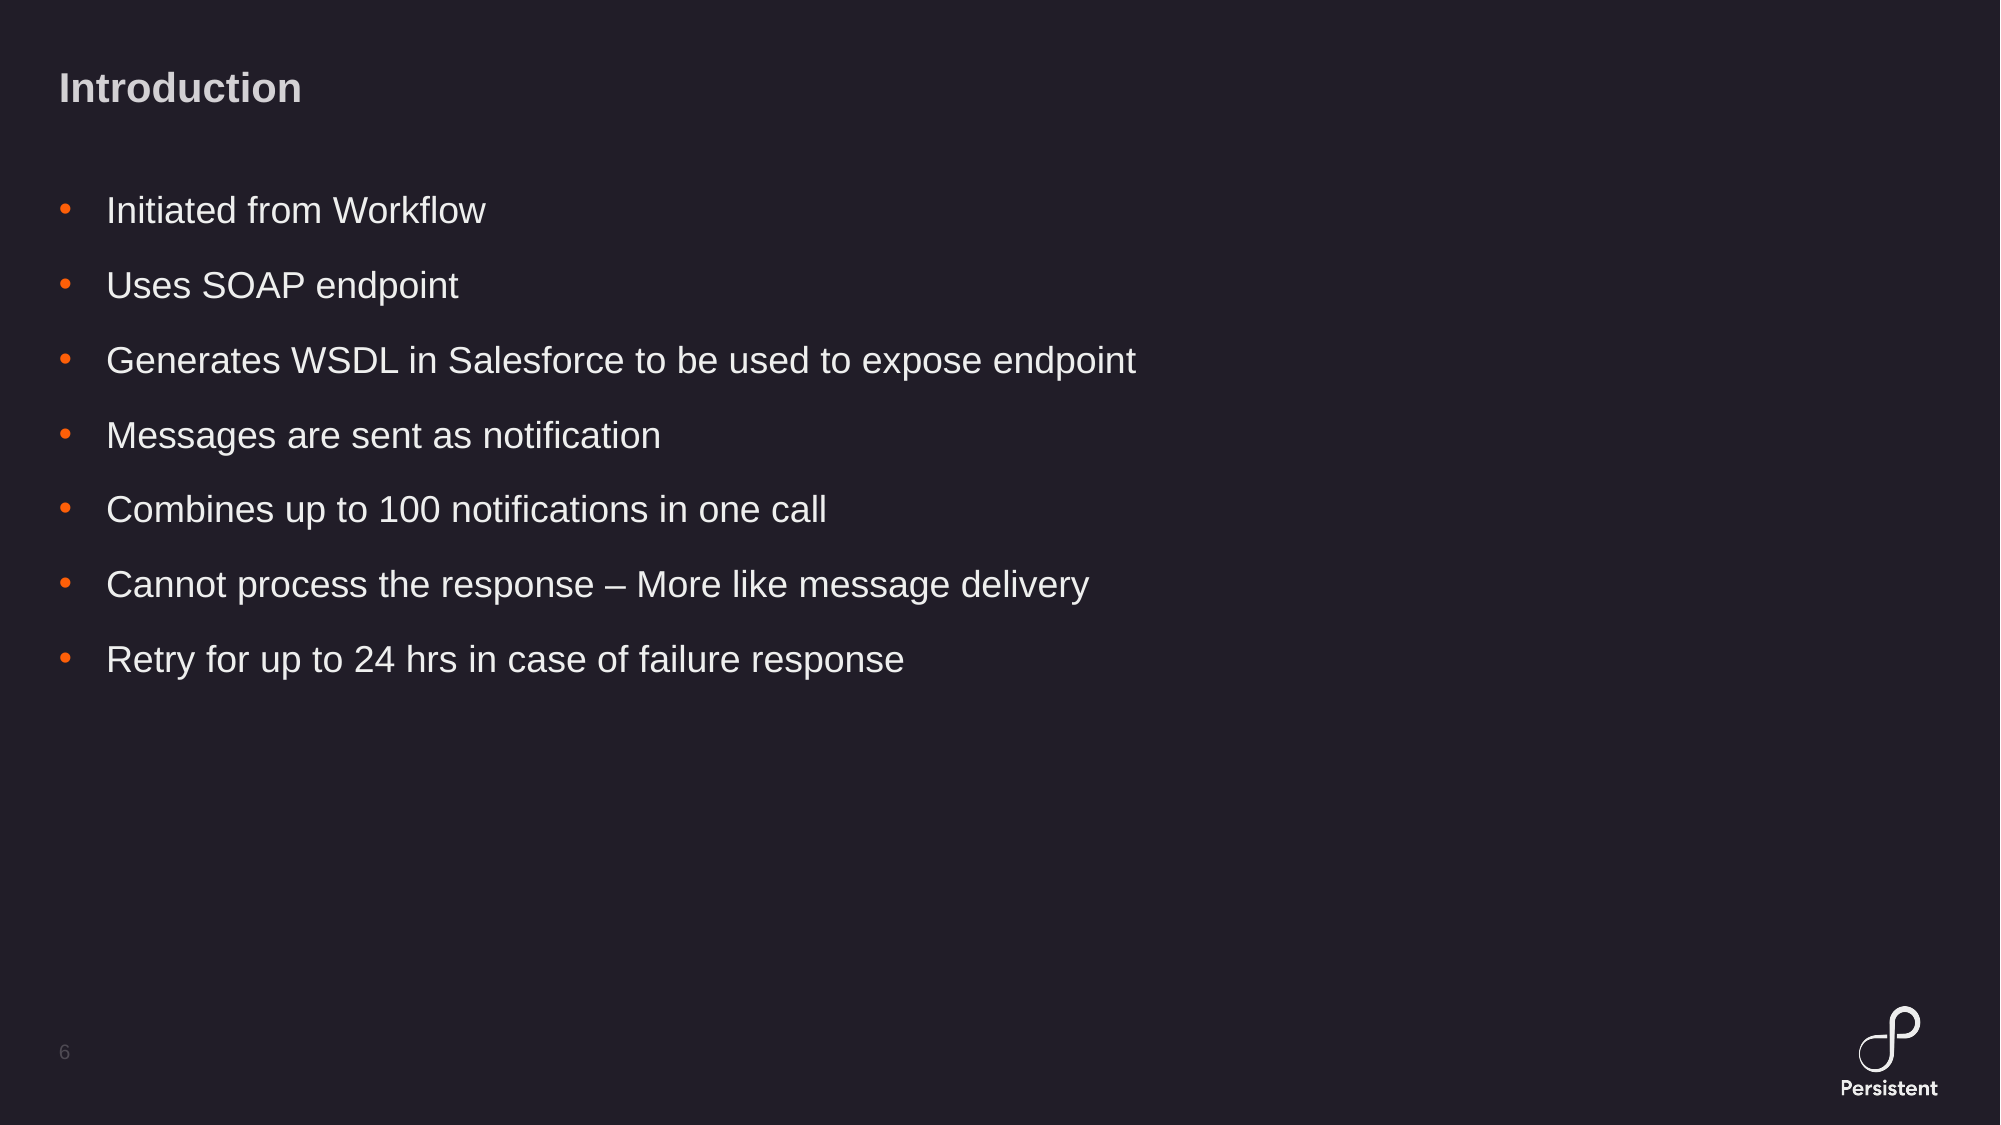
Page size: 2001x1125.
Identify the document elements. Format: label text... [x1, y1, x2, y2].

slide_number 6 [59, 1006, 148, 1096]
list Initiated from Workflow Uses SOAP endpoint Generates WSDL in Salesforce to be used to expose endpoint Messages are sent as notification Combines up to 100 notifications in one call Cannot process the response – More like message delivery Retry for up to 24 hrs in case of failure response [59, 177, 1938, 975]
footer [1841, 1006, 1938, 1096]
title Introduction [59, 59, 1938, 119]
